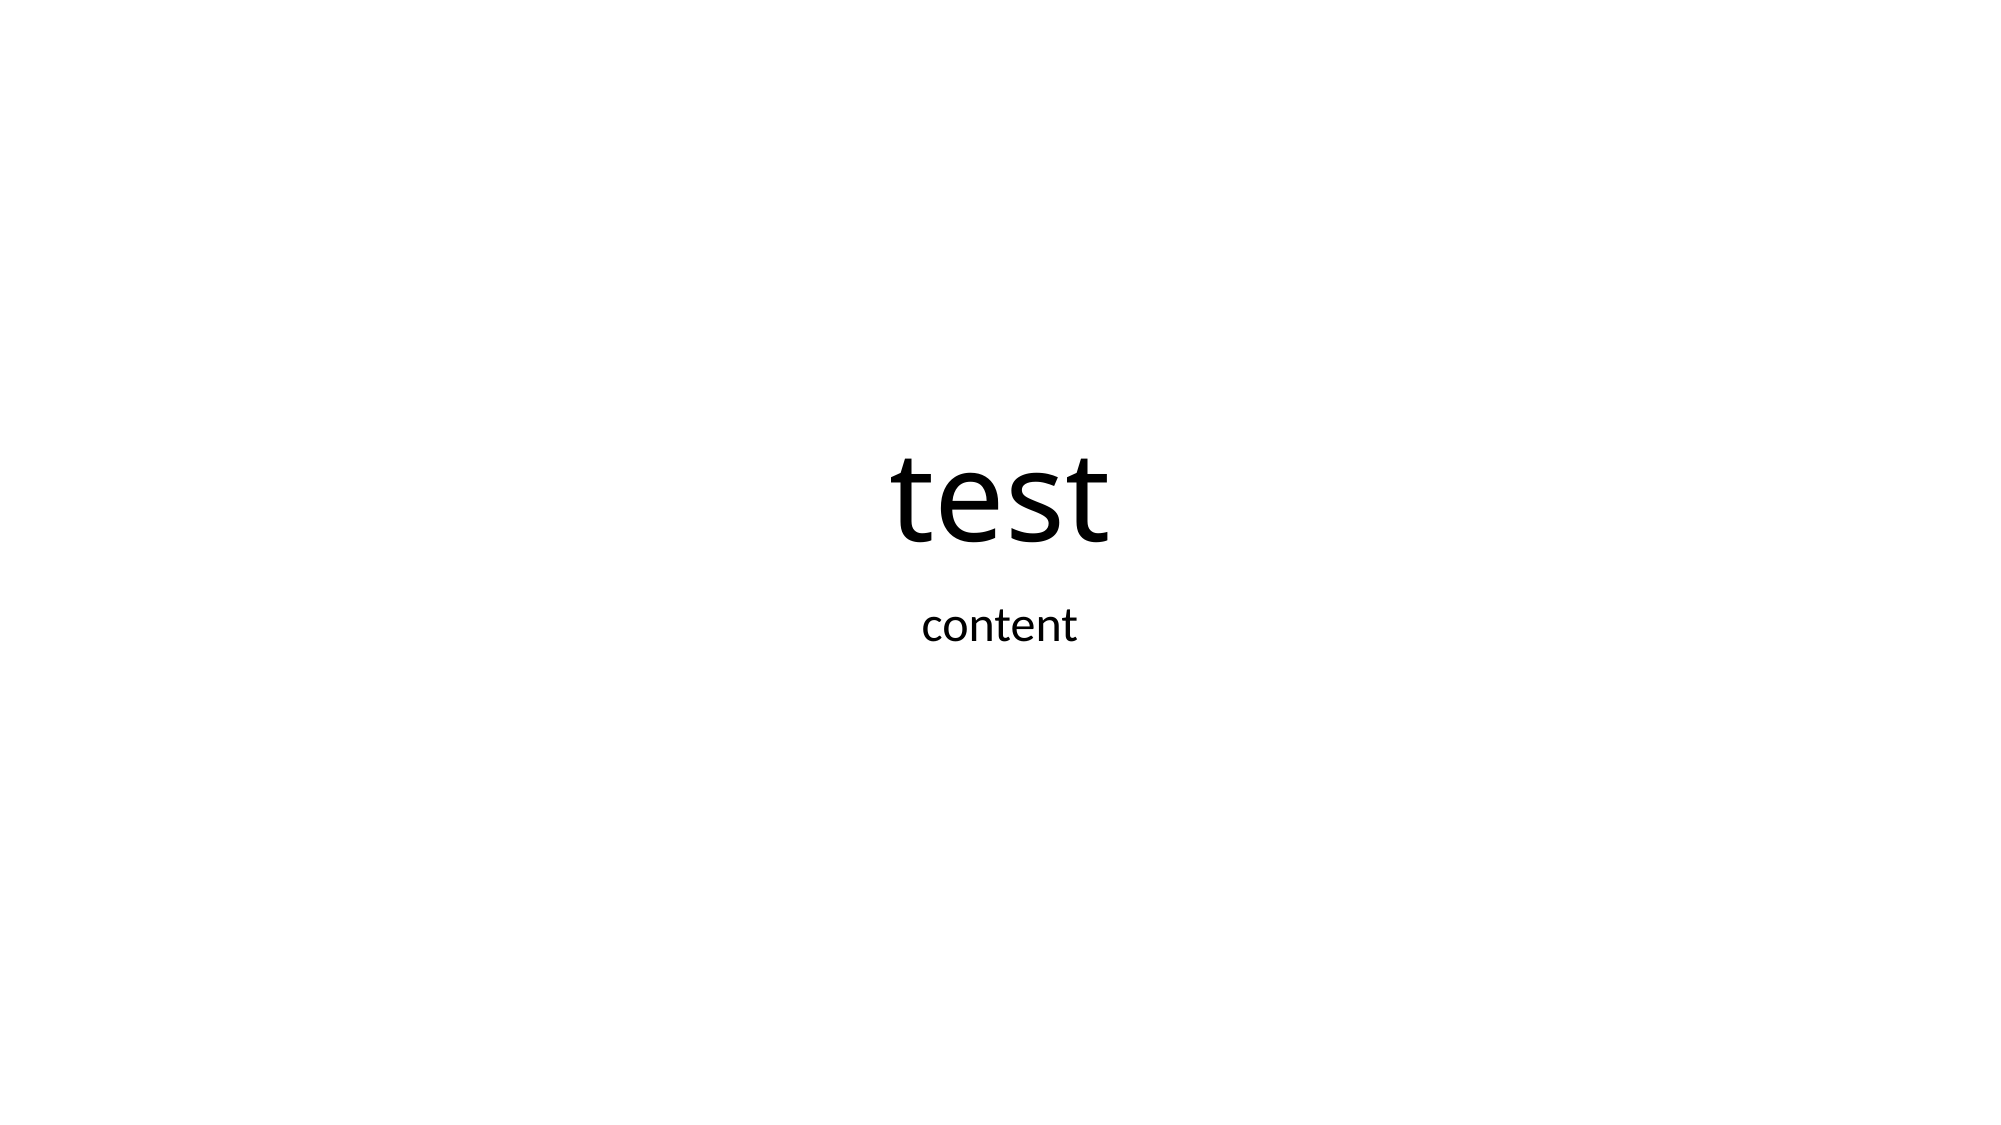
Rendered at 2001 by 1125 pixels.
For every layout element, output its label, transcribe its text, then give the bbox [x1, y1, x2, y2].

subtitle content [249, 590, 1750, 863]
title test [249, 184, 1750, 576]
